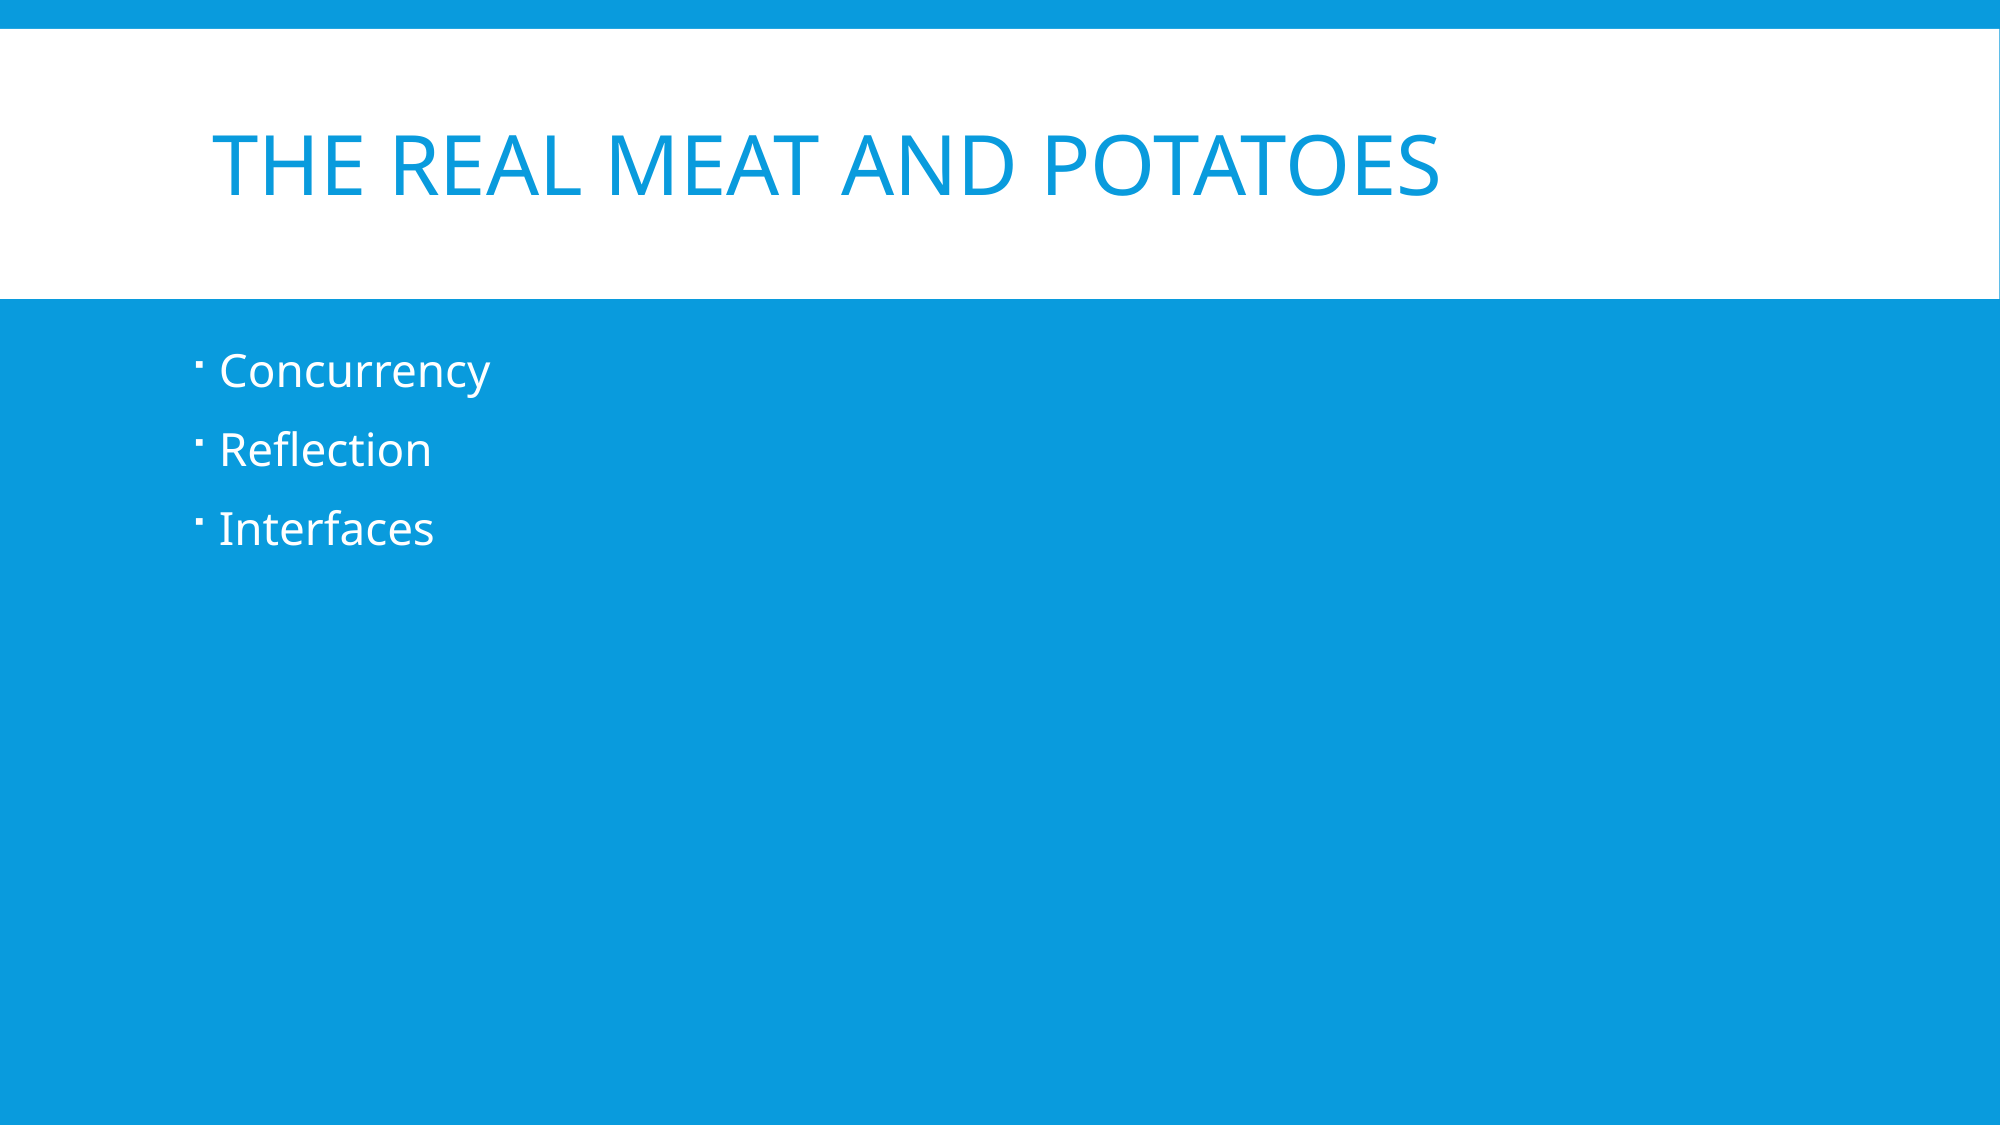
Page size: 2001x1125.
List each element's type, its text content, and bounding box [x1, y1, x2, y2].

title The Real Meat And potatoes [197, 46, 1803, 295]
list Concurrency Reflection Interfaces [173, 340, 1779, 1031]
